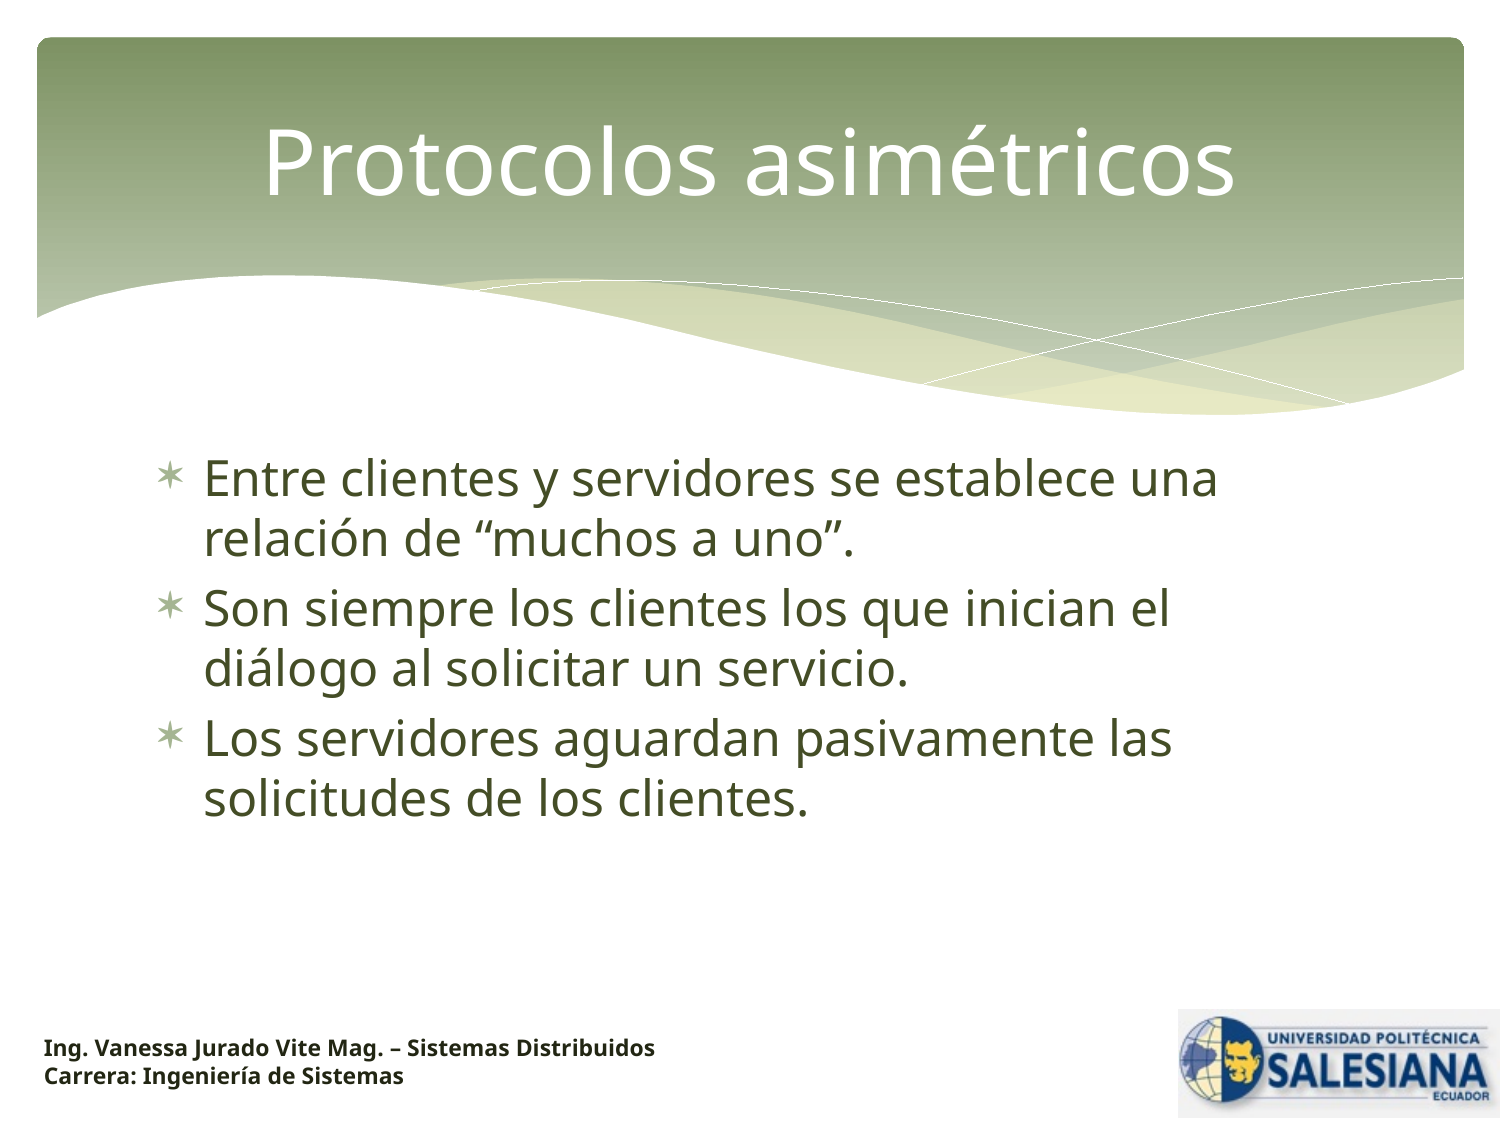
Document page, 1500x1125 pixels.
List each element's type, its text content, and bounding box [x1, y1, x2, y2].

title Protocolos asimétricos [75, 55, 1425, 261]
picture [1178, 1009, 1500, 1118]
list Entre clientes y servidores se establece una relación de “muchos a uno”. Son siempre los clientes los que inician el diálogo al solicitar un servicio. Los servidores aguardan pasivamente las solicitudes de los clientes. [143, 438, 1359, 1005]
